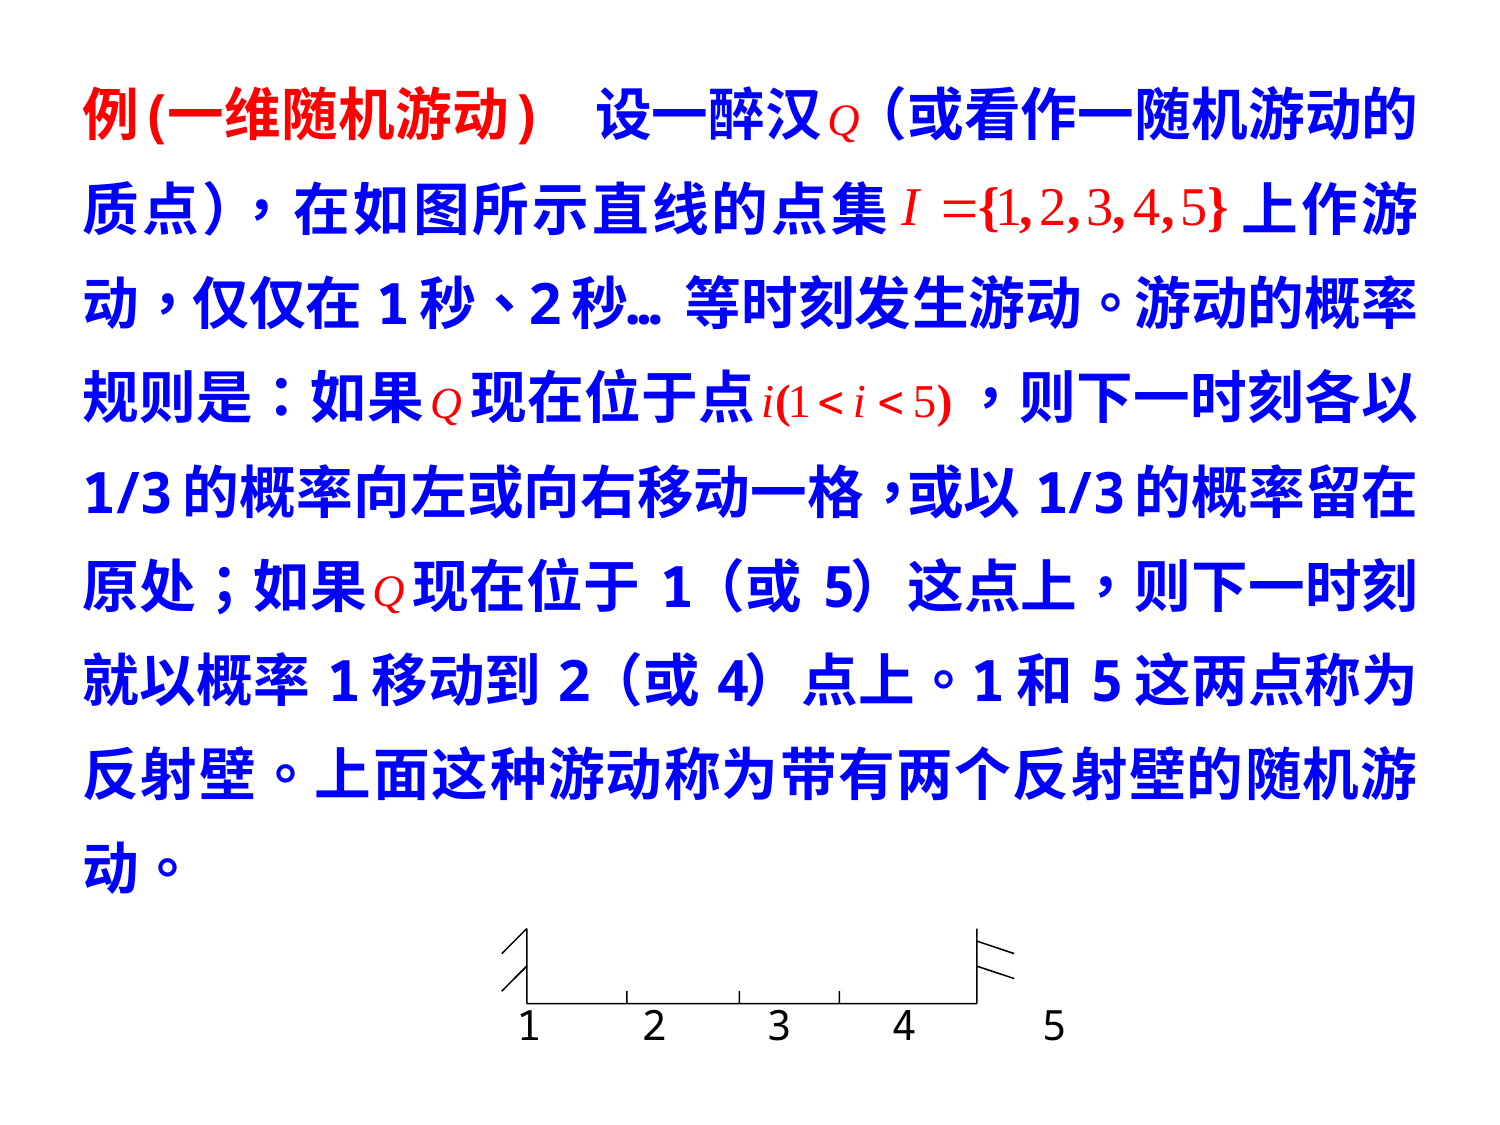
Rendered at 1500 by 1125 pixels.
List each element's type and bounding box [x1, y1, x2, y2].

list [82, 59, 1422, 930]
text_box [501, 928, 1102, 1057]
